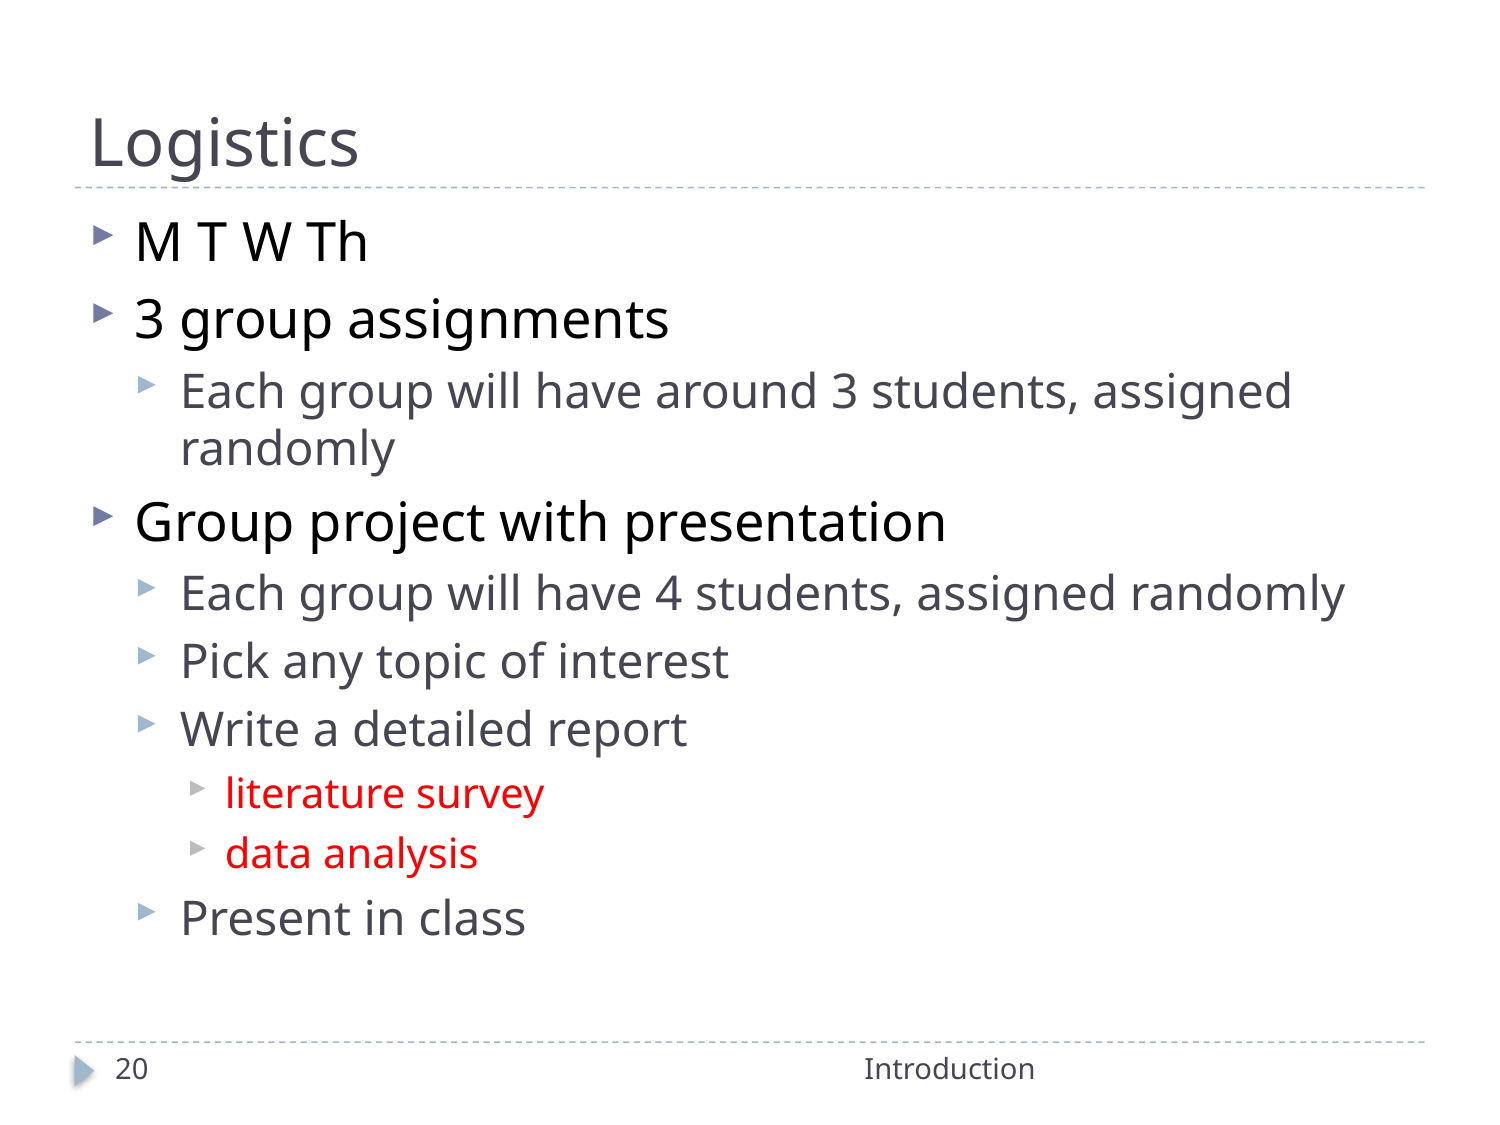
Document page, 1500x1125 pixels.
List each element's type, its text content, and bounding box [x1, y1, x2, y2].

title Logistics [75, 24, 1425, 188]
footer Introduction [475, 1042, 1051, 1103]
list M T W Th 3 group assignments Each group will have around 3 students, assigned randomly Group project with presentation Each group will have 4 students, assigned randomly Pick any topic of interest Write a detailed report literature survey data analysis Present in class [75, 200, 1425, 1010]
slide_number 20 [100, 1042, 426, 1103]
